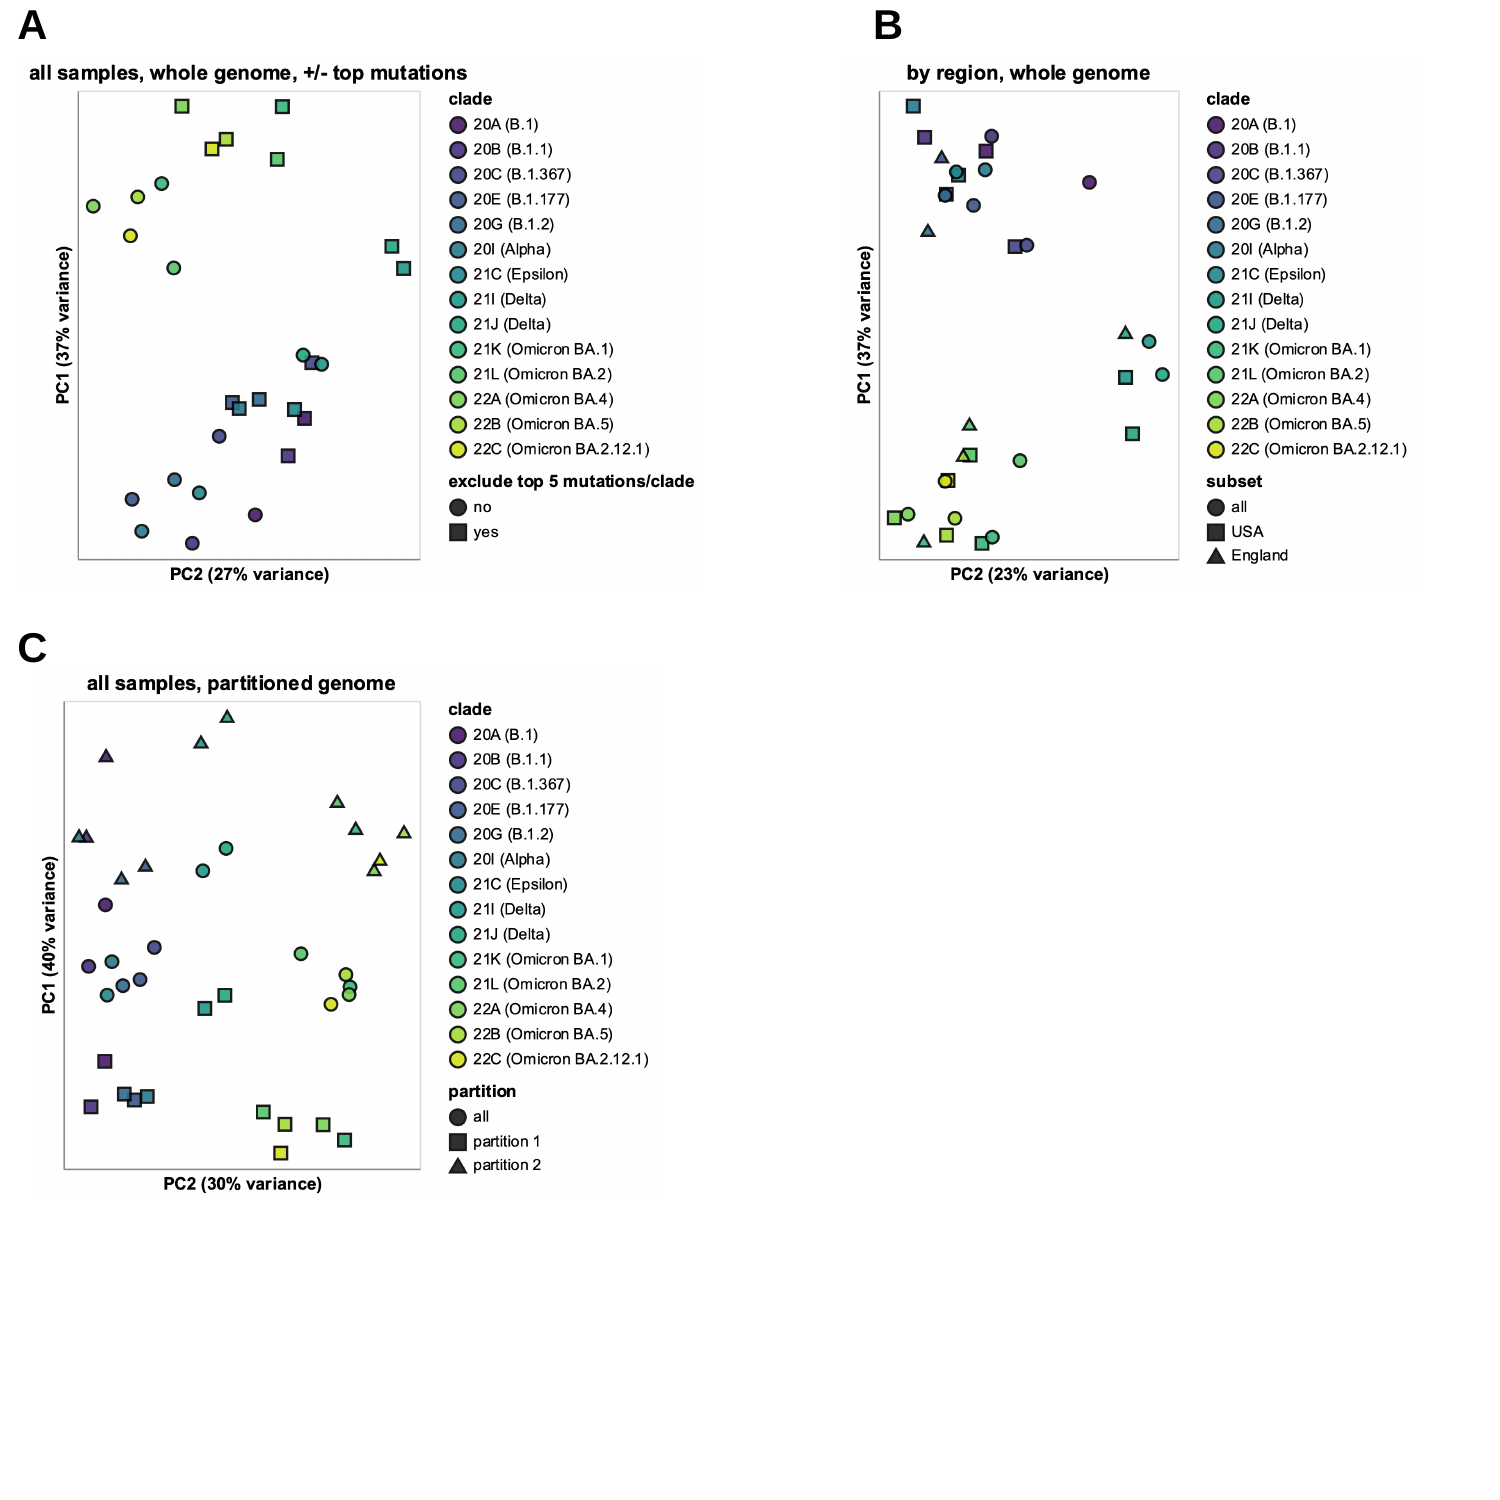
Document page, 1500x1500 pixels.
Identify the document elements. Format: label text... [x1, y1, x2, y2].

text_box A [2, 0, 63, 56]
picture [21, 56, 704, 590]
text_box B [858, 0, 919, 56]
text_box C [2, 612, 63, 678]
picture [32, 666, 658, 1200]
picture [847, 56, 1417, 590]
